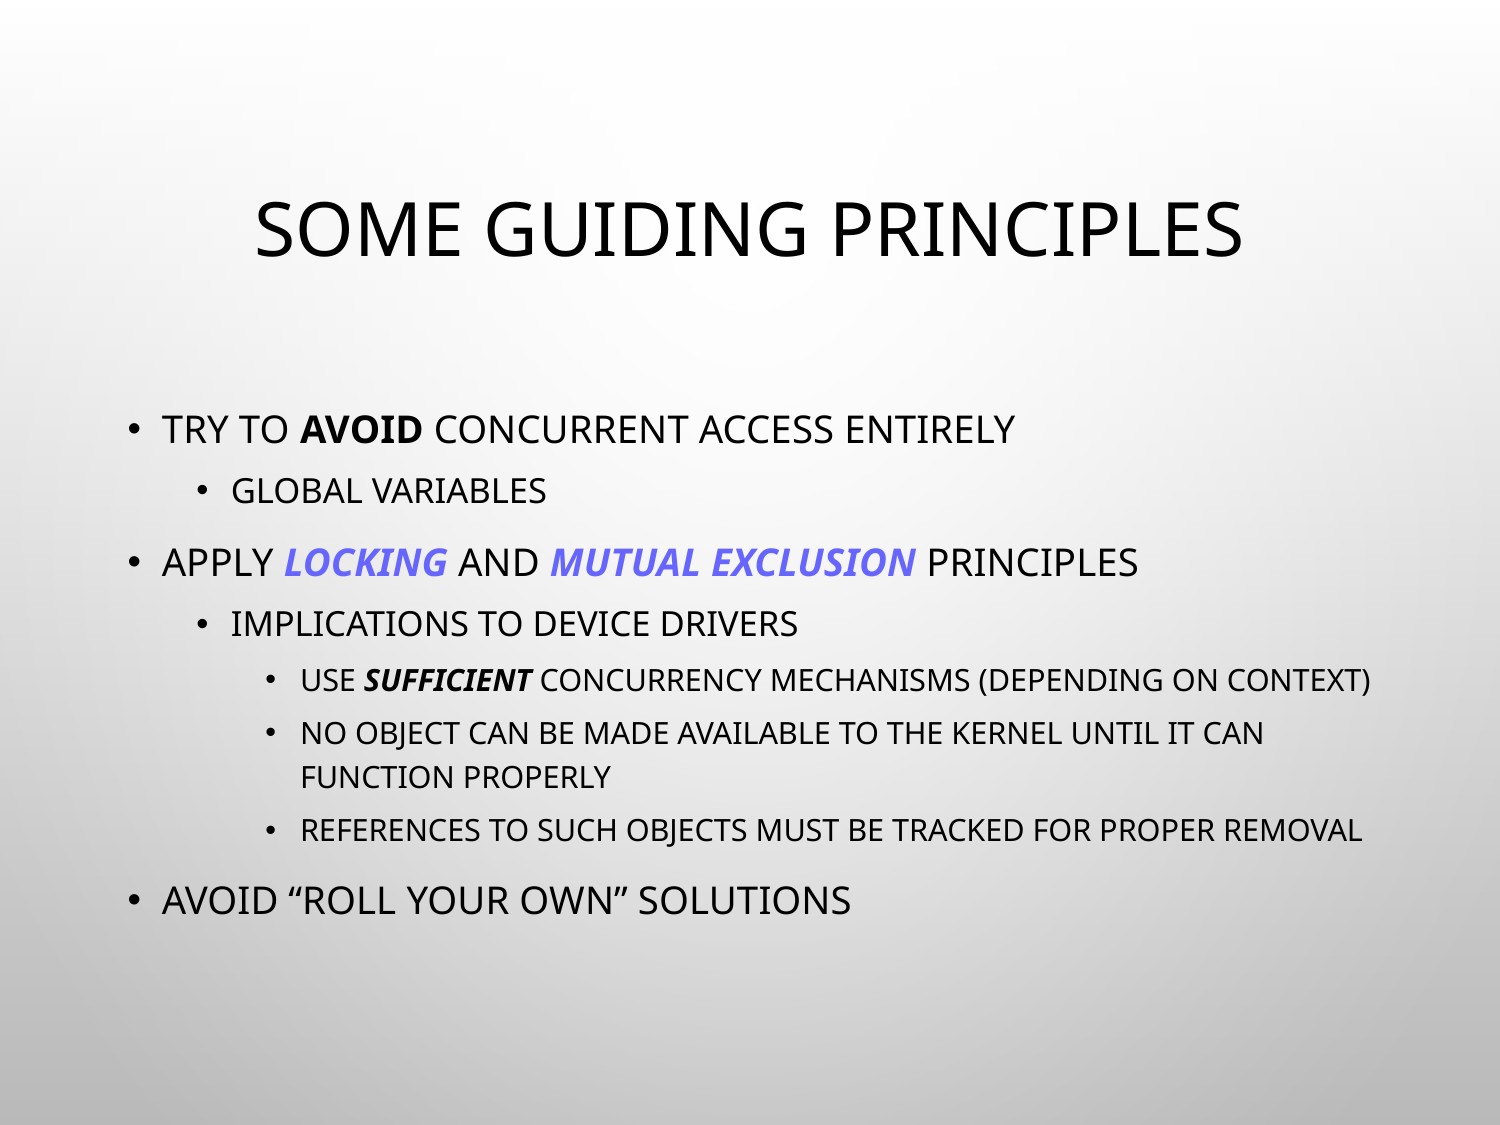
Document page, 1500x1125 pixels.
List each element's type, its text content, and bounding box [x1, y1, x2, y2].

list Try to avoid concurrent access entirely Global variables Apply locking and mutual exclusion principles Implications to device drivers Use sufficient concurrency mechanisms (depending on context) No object can be made available to the kernel until it can function properly References to such objects must be tracked for proper removal Avoid “roll your own” solutions [112, 388, 1388, 950]
title Some guiding principles [112, 101, 1388, 364]
picture [0, 0, 1500, 1125]
